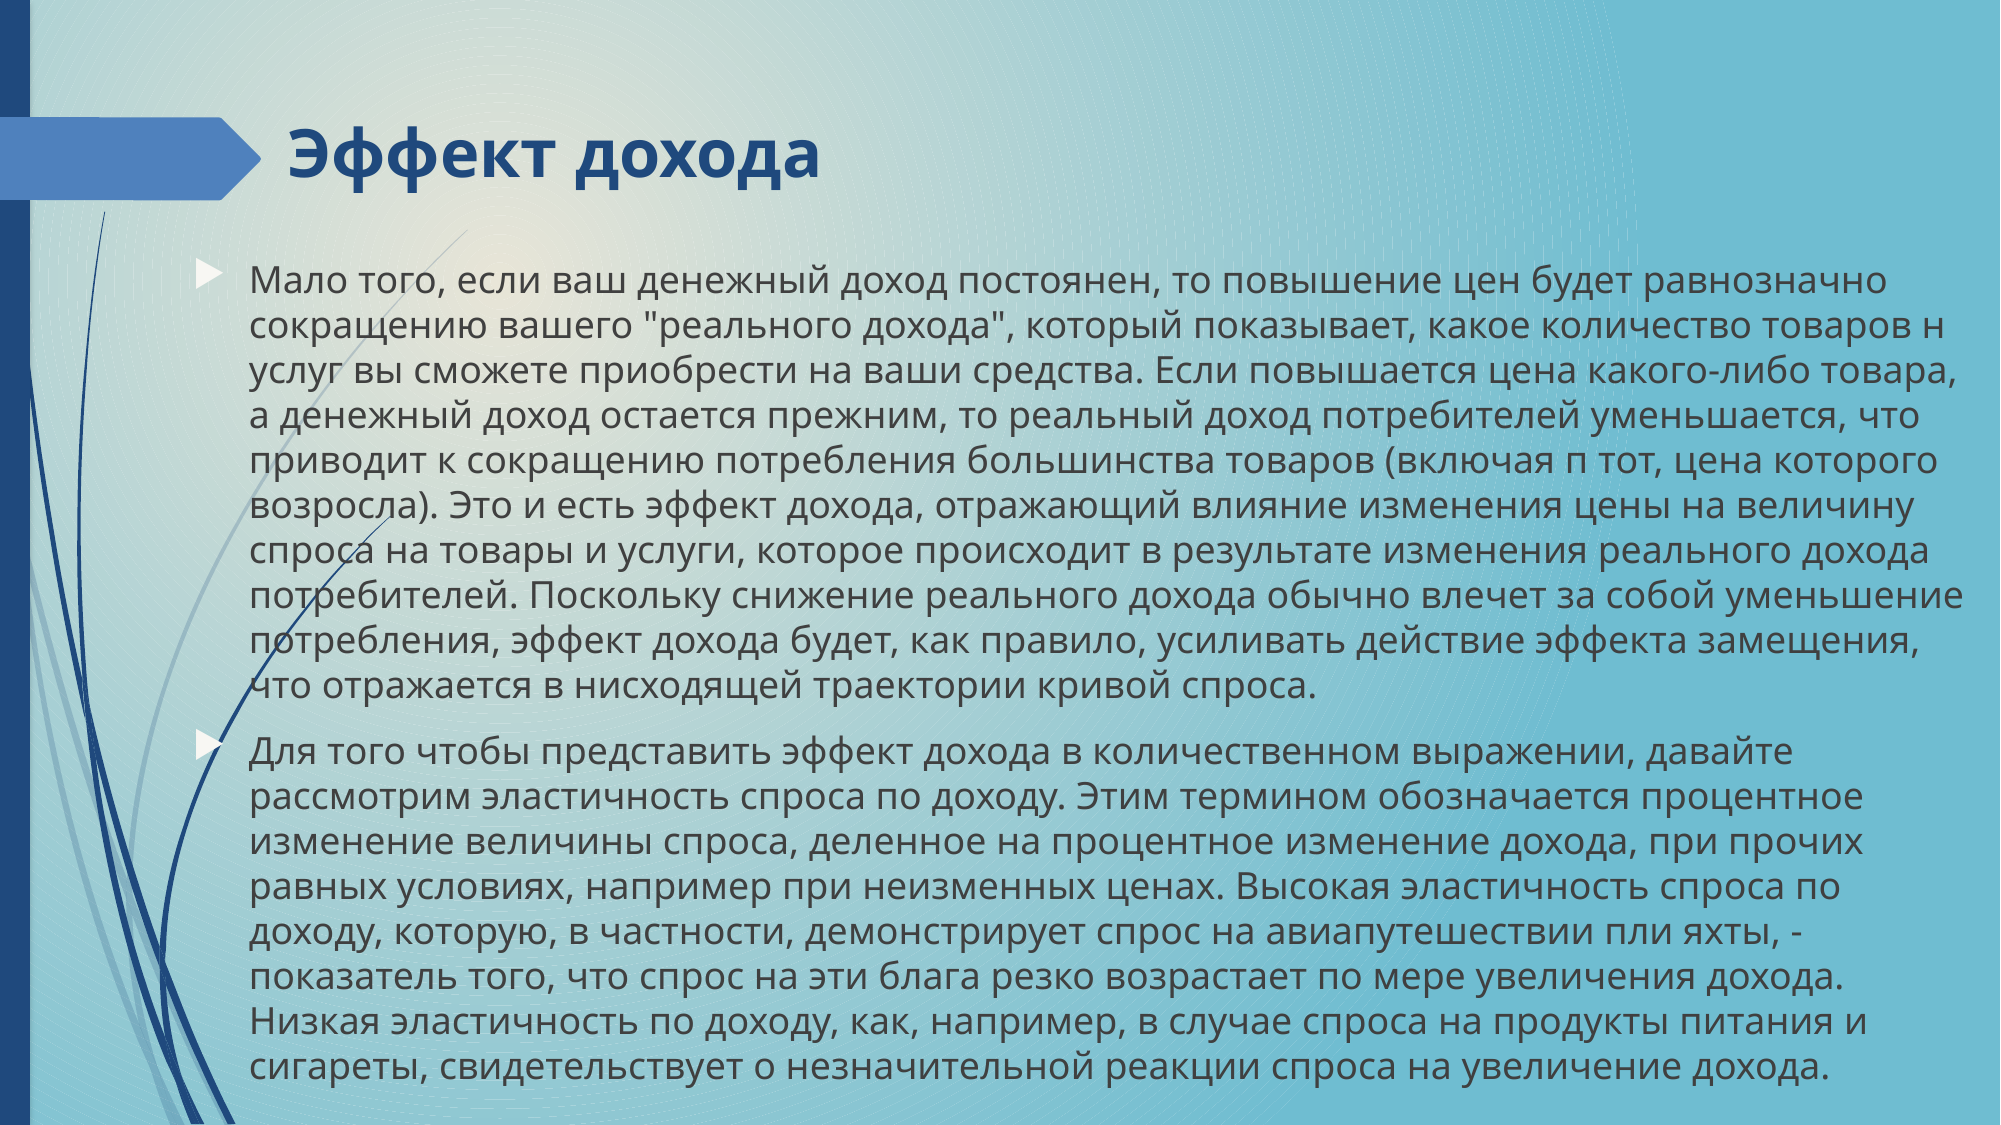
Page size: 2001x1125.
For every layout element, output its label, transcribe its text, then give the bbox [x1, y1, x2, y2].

list Мало того, если ваш денежный доход постоянен, то повышение цен будет равнозначно сокращению вашего "реального дохода", который показывает, какое количество товаров н услуг вы сможете приобрести на ваши средства. Если повышается цена какого-либо товара, а денежный доход остается прежним, то реальный доход потребителей уменьшается, что приводит к сокращению потребления большинства товаров (включая п тот, цена которого возросла). Это и есть эффект дохода, отражающий влияние изменения цены на величину спроса на товары и услуги, которое происходит в результате изменения реального дохода потребителей. Поскольку снижение реального дохода обычно влечет за собой уменьшение потребления, эффект дохода будет, как правило, усиливать действие эффекта замещения, что отражается в нисходящей траектории кривой спроса. Для того чтобы представить эффект дохода в количественном выражении, давайте рассмотрим эластичность спроса по доходу. Этим термином обозначается процентное изменение величины спроса, деленное на процентное изменение дохода, при прочих равных условиях, например при неизменных ценах. Высокая эластичность спроса по доходу, которую, в частности, демонстрирует спрос на авиапутешествии пли яхты, - показатель того, что спрос на эти блага резко возрастает по мере увеличения дохода. Низкая эластичность по доходу, как, например, в случае спроса на продукты питания и сигареты, свидетельствует о незначительной реакции спроса на увеличение дохода. [177, 248, 2000, 1125]
title Эффект дохода [272, 103, 1816, 248]
